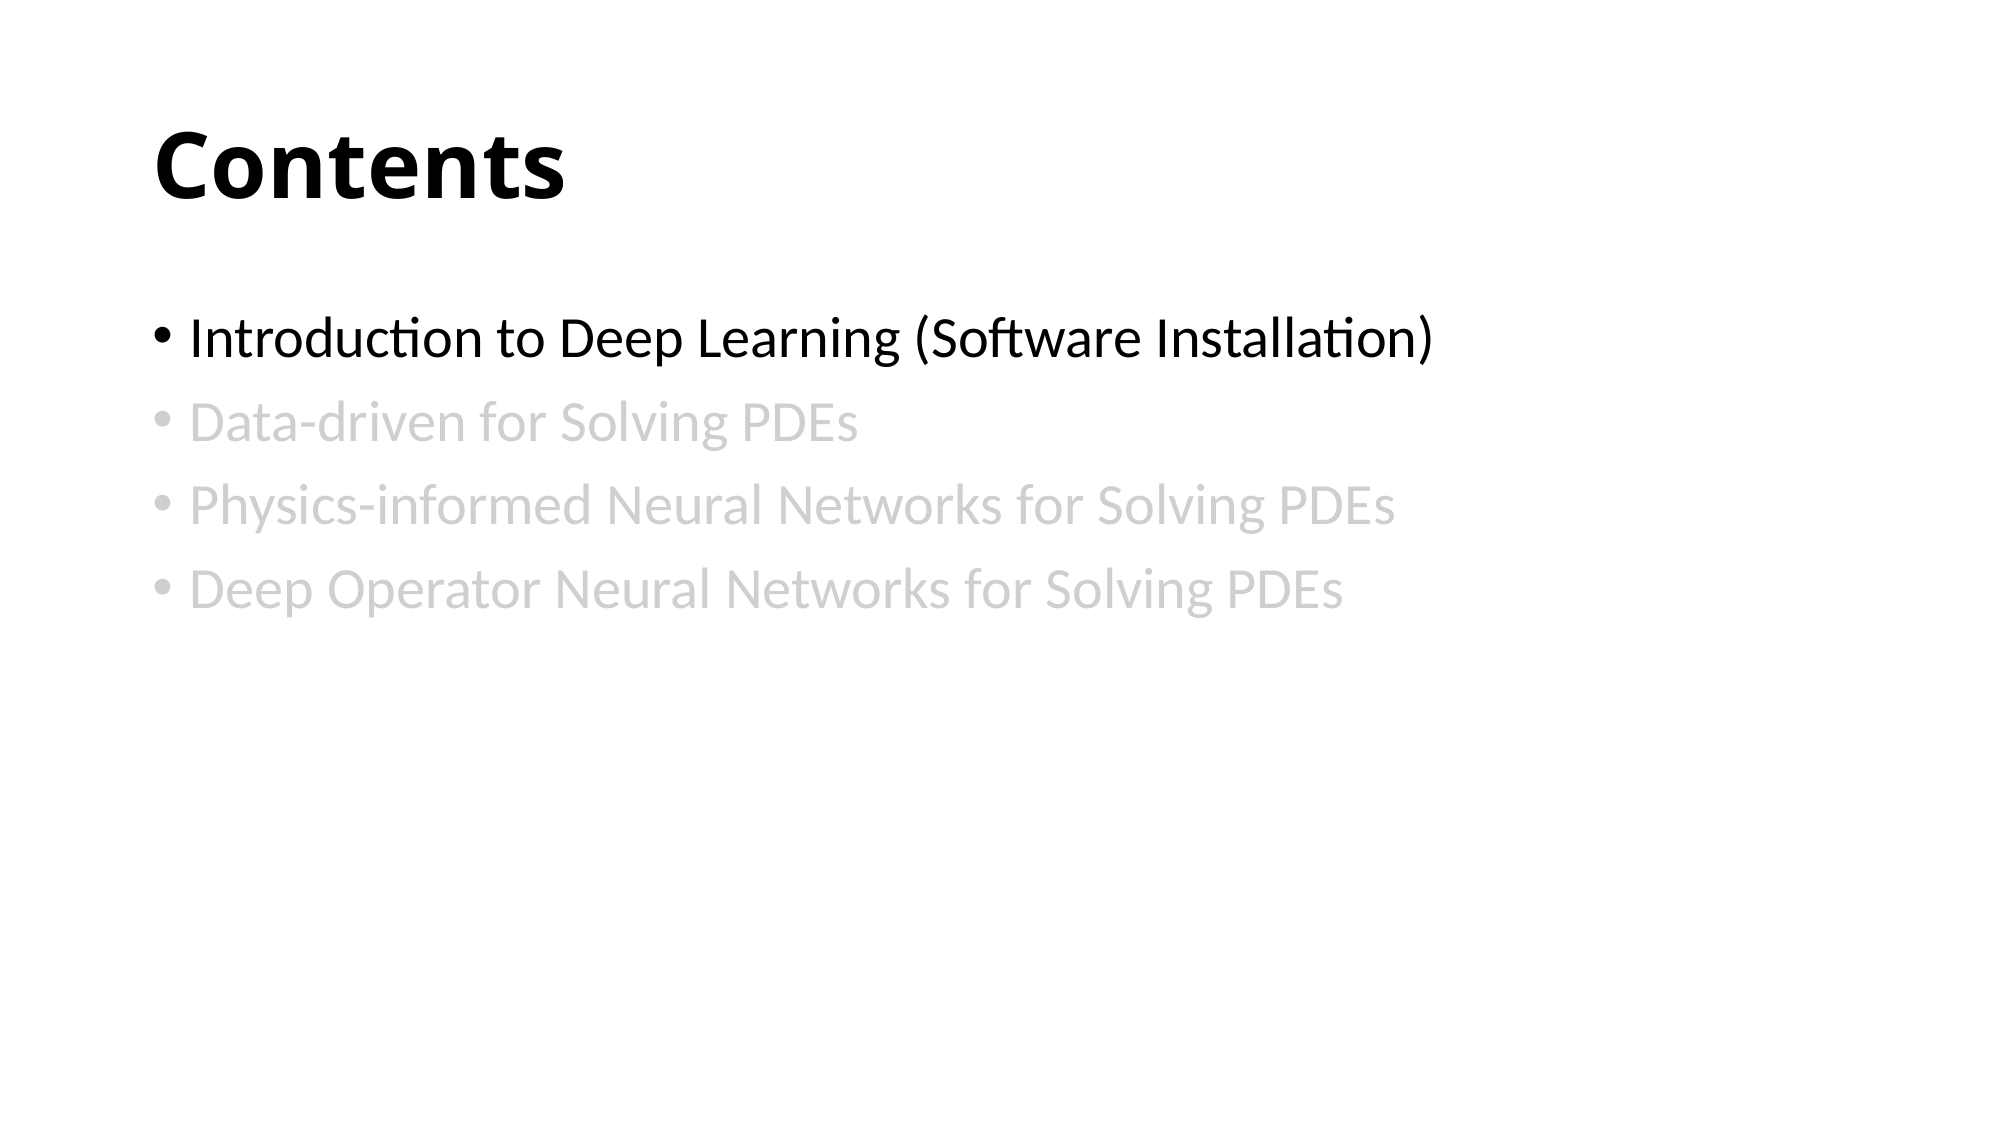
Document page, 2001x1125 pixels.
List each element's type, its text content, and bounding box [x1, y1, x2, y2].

title Contents [137, 59, 1863, 278]
list Introduction to Deep Learning (Software Installation) Data-driven for Solving PDEs Physics-informed Neural Networks for Solving PDEs Deep Operator Neural Networks for Solving PDEs [137, 299, 1863, 861]
